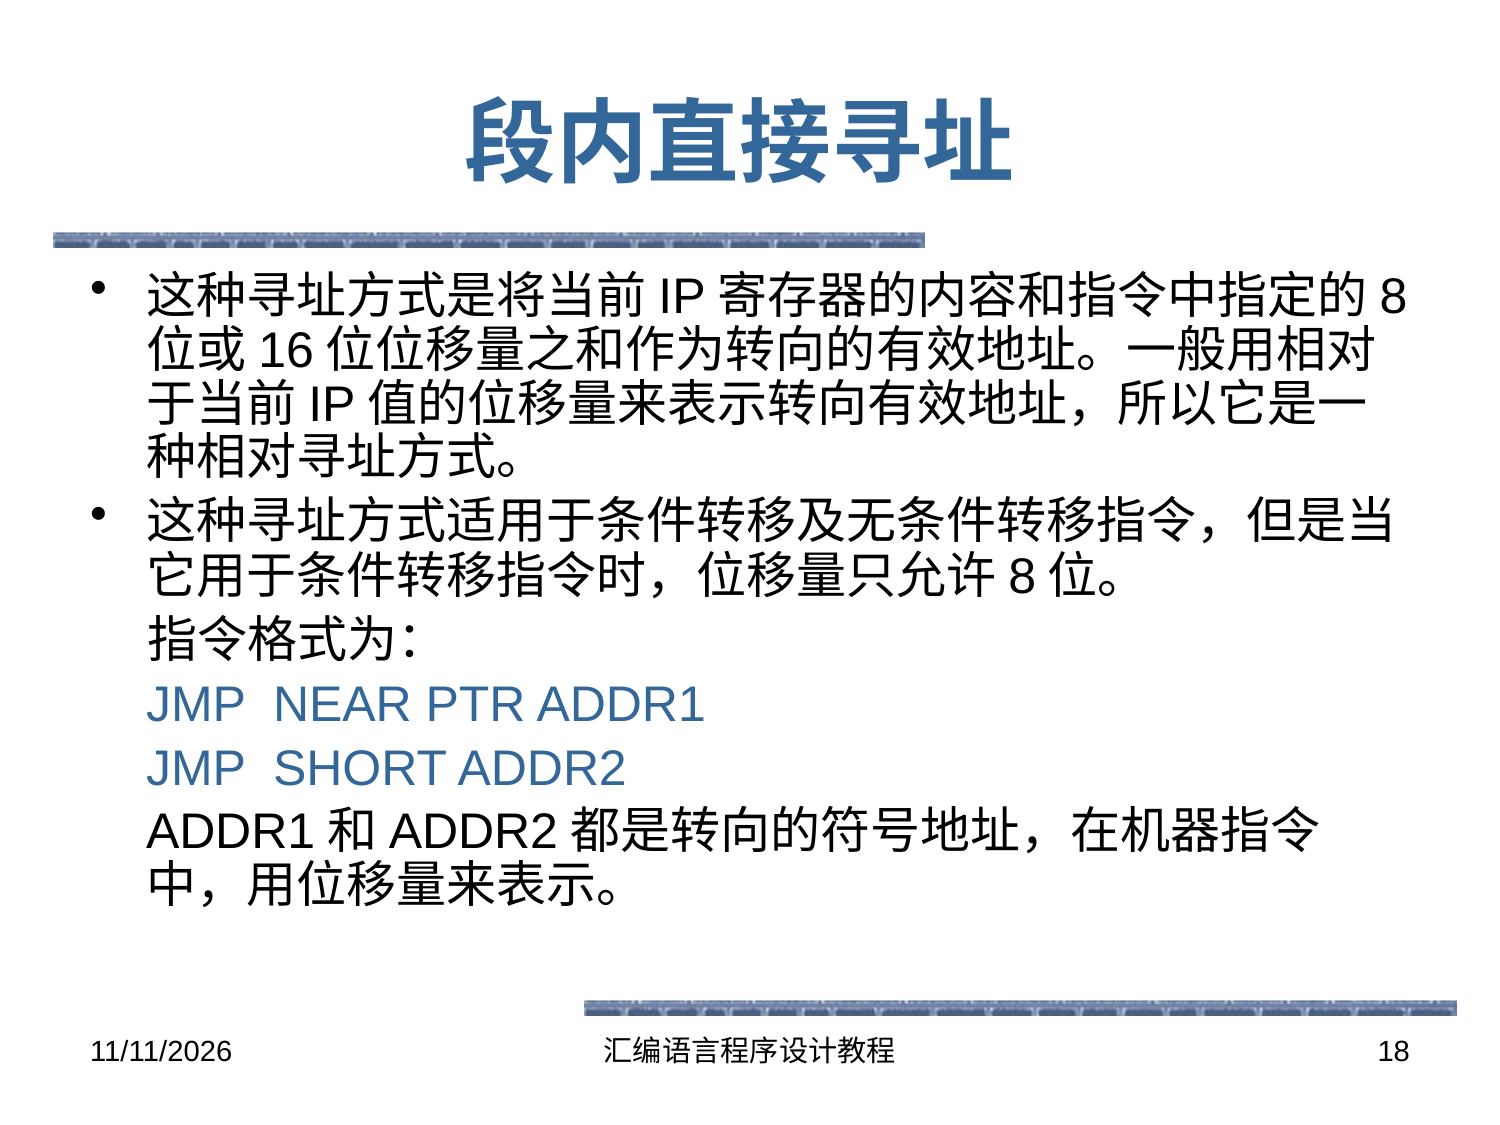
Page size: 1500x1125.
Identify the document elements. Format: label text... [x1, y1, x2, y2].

title 段内直接寻址 [74, 44, 1426, 233]
picture [584, 999, 1457, 1016]
slide_number 18 [1074, 1024, 1426, 1103]
list 这种寻址方式是将当前IP寄存器的内容和指令中指定的8位或16位位移量之和作为转向的有效地址。一般用相对于当前IP值的位移量来表示转向有效地址，所以它是一种相对寻址方式。 这种寻址方式适用于条件转移及无条件转移指令，但是当它用于条件转移指令时，位移量只允许8位。 指令格式为： JMP NEAR PTR ADDR1 JMP SHORT ADDR2 ADDR1和ADDR2都是转向的符号地址，在机器指令中，用位移量来表示。 [74, 262, 1426, 1006]
footer 汇编语言程序设计教程 [512, 1024, 988, 1103]
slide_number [74, 1024, 426, 1103]
picture [53, 231, 925, 248]
